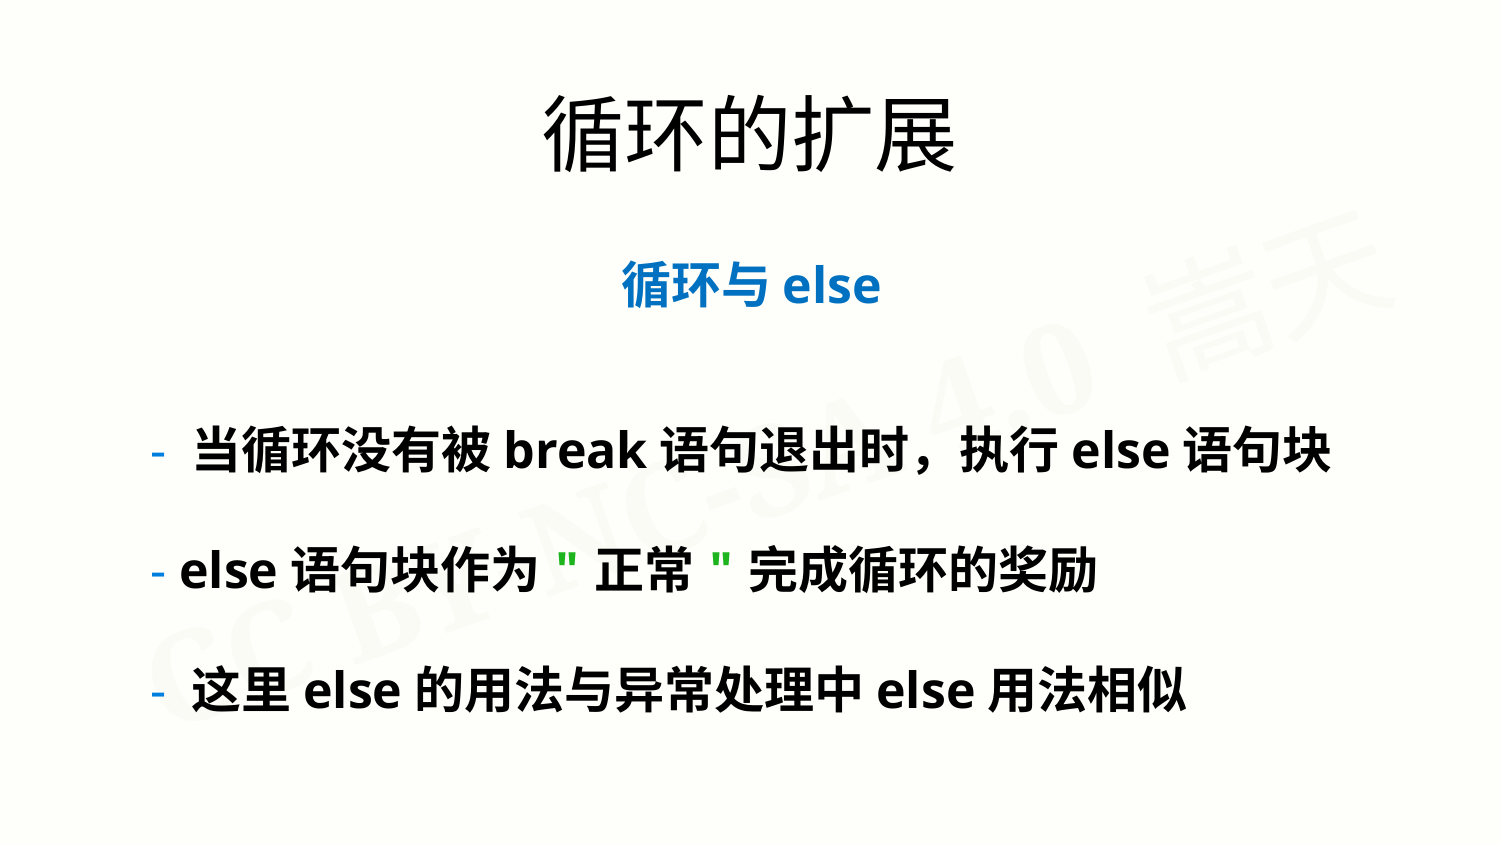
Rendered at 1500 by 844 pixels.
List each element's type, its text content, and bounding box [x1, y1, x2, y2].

text_box - 当循环没有被break语句退出时，执行else语句块 - else语句块作为"正常"完成循环的奖励 - 这里else的用法与异常处理中else用法相似 [135, 350, 1365, 726]
text_box 循环的扩展 [0, 79, 1500, 211]
text_box 循环与else [1, 215, 1500, 321]
